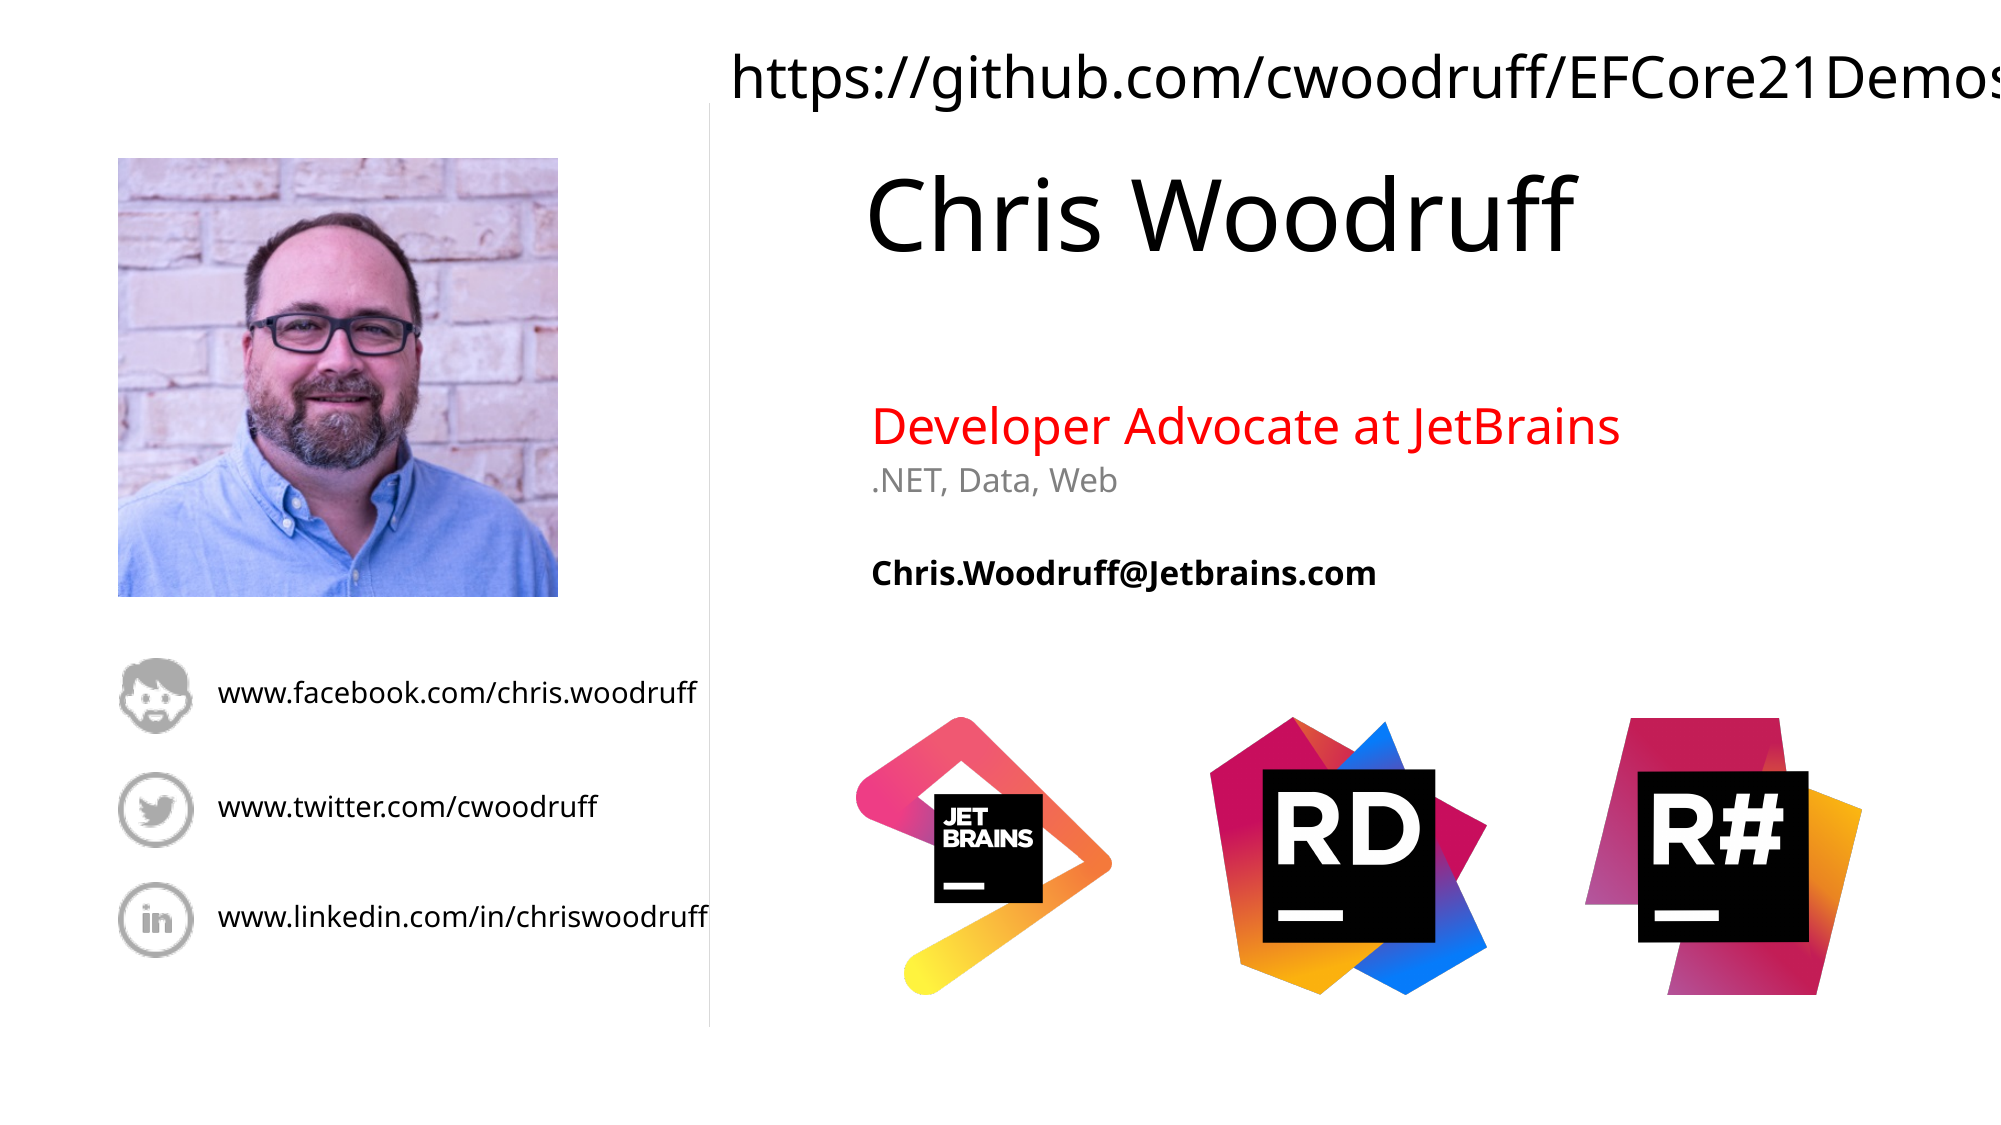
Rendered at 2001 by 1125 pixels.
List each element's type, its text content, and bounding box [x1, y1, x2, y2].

picture [855, 717, 1113, 996]
list www.facebook.com/chris.woodruff [202, 666, 758, 725]
list www.linkedin.com/in/chriswoodruff [202, 891, 758, 950]
picture [118, 658, 194, 734]
picture [1210, 717, 1487, 995]
picture [118, 772, 194, 848]
list Developer Advocate at JetBrains [856, 387, 1791, 451]
list .NET, Data, Web Chris.Woodruff@Jetbrains.com [856, 451, 1791, 633]
picture [1584, 717, 1862, 995]
list www.twitter.com/cwoodruff [202, 780, 699, 839]
text_box https://github.com/cwoodruff/EFCore21Demos [715, 32, 2000, 118]
picture [118, 157, 558, 597]
title Chris Woodruff [849, 166, 1791, 276]
picture [118, 882, 194, 958]
